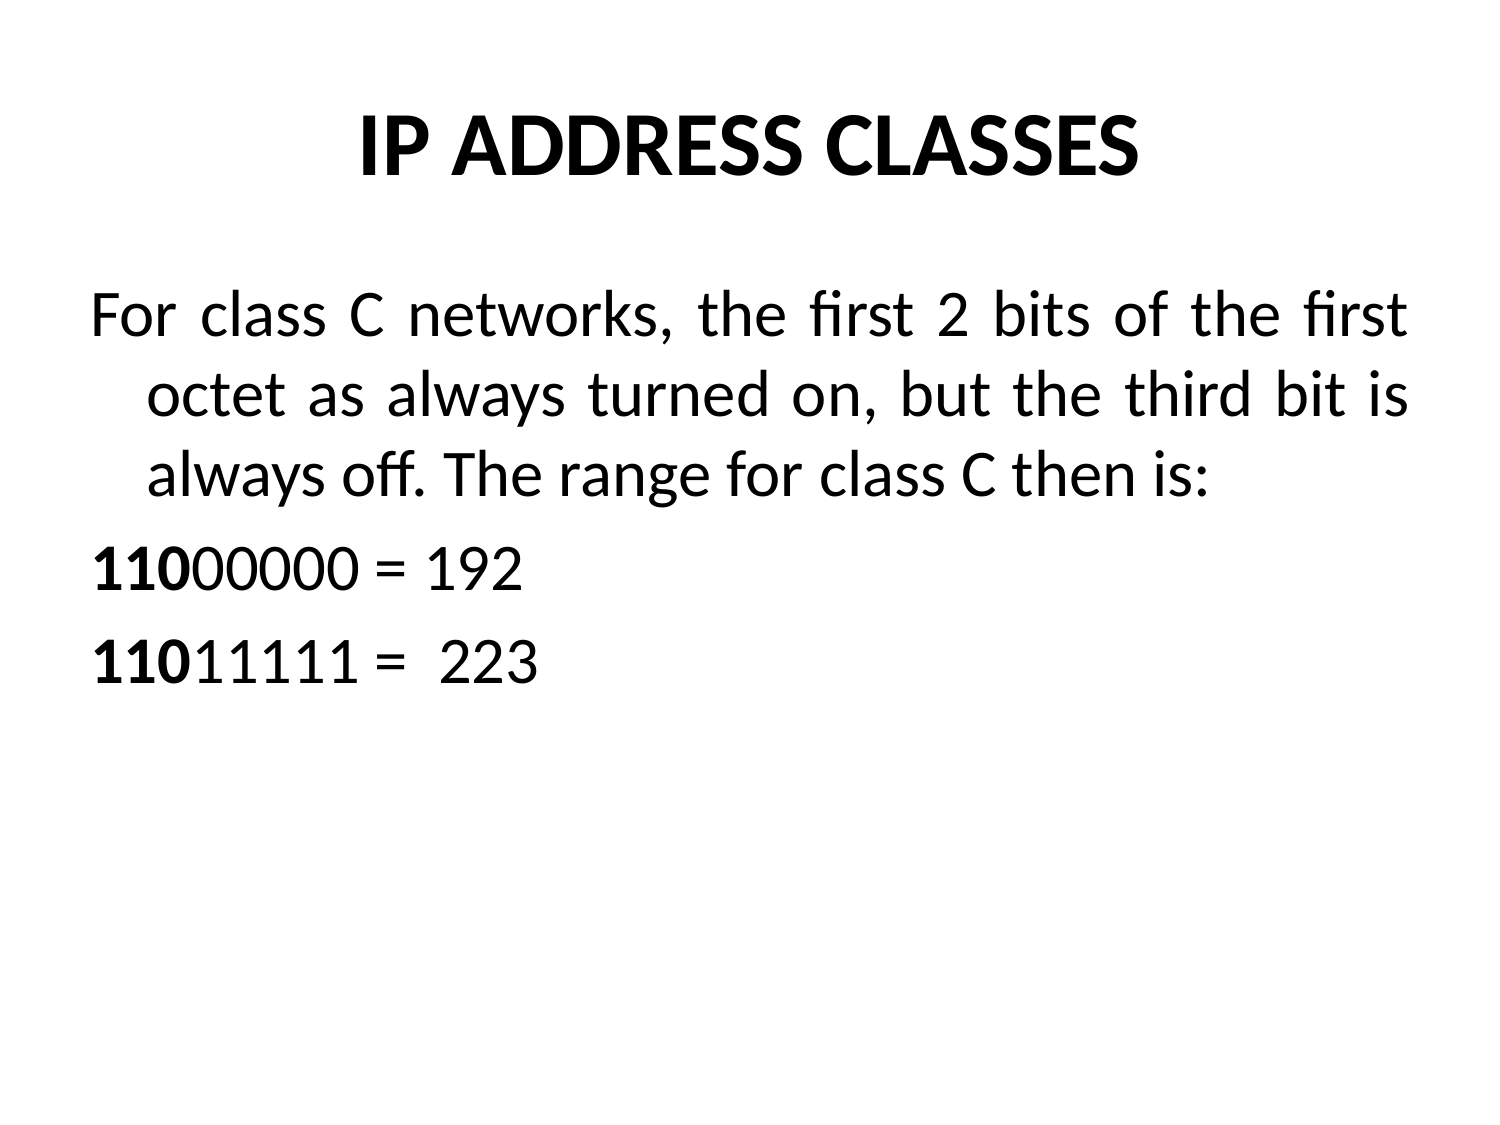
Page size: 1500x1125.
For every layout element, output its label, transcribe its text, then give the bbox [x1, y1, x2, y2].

list For class C networks, the first 2 bits of the first octet as always turned on, but the third bit is always off. The range for class C then is: 11000000 = 192 11011111 = 223 [75, 262, 1425, 1005]
title IP ADDRESS CLASSES [75, 45, 1425, 233]
